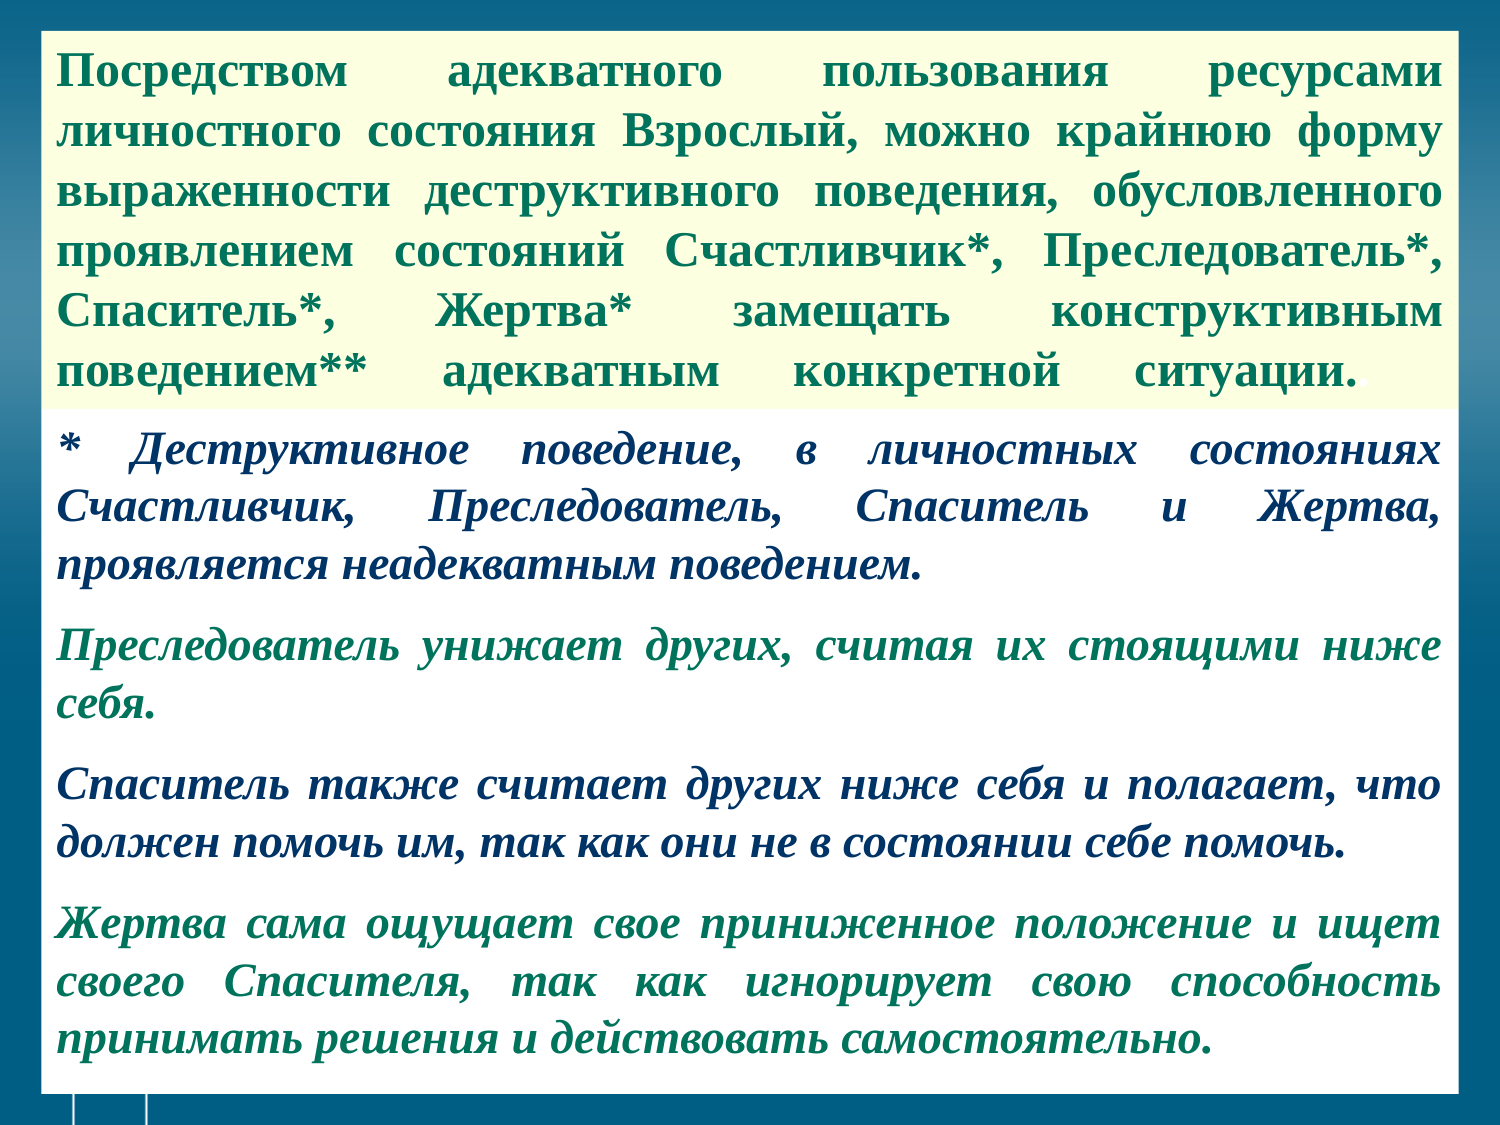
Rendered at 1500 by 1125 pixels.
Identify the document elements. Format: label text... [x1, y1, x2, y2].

title Посредством адекватного пользования ресурсами личностного состояния Взрослый, можно крайнюю форму выраженности деструктивного поведения, обусловленного проявлением состояний Счастливчик*, Преследователь*, Спаситель*, Жертва* замещать конструктивным поведением** адекватным конкретной ситуации.. [41, 30, 1459, 410]
picture [0, 11, 1500, 578]
list * Деструктивное поведение, в личностных состояниях Счастливчик, Преследователь, Спаситель и Жертва, проявляется неадекватным поведением. Преследователь унижает других, считая их стоящими ниже себя. Спаситель также считает других ниже себя и полагает, что должен помочь им, так как они не в состоянии себе помочь. Жертва сама ощущает свое приниженное положение и ищет своего Спасителя, так как игнорирует свою способность принимать решения и действовать самостоятельно. [41, 410, 1459, 1095]
